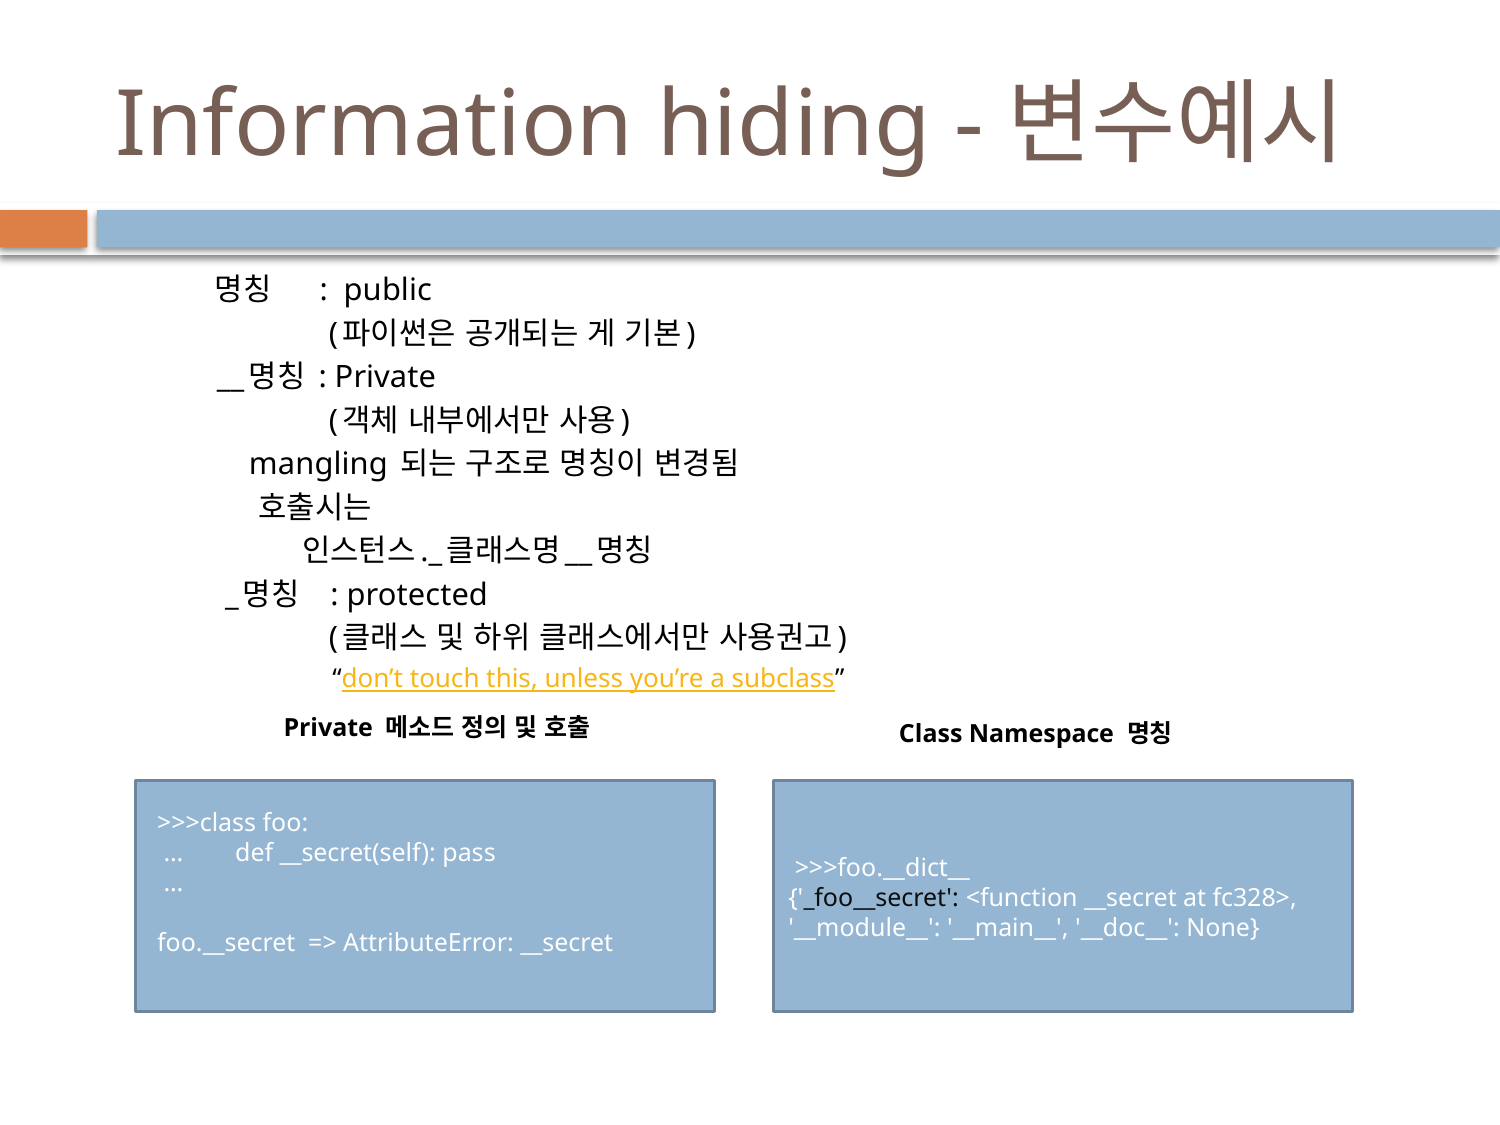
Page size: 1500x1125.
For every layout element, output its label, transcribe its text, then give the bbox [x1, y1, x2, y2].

title Information hiding -변수예시 [100, 37, 1438, 200]
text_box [135, 703, 1353, 1012]
list 명칭 : public (파이썬은 공개되는 게 기본) __명칭 : Private (객체 내부에서만 사용) mangling 되는 구조로 명칭이 변경됨 호출시는 인스턴스._클래스명__명칭 _명칭 : protected (클래스 및 하위 클래스에서만 사용권고) “don’t touch this, unless you’re a subclass” [100, 262, 1438, 705]
